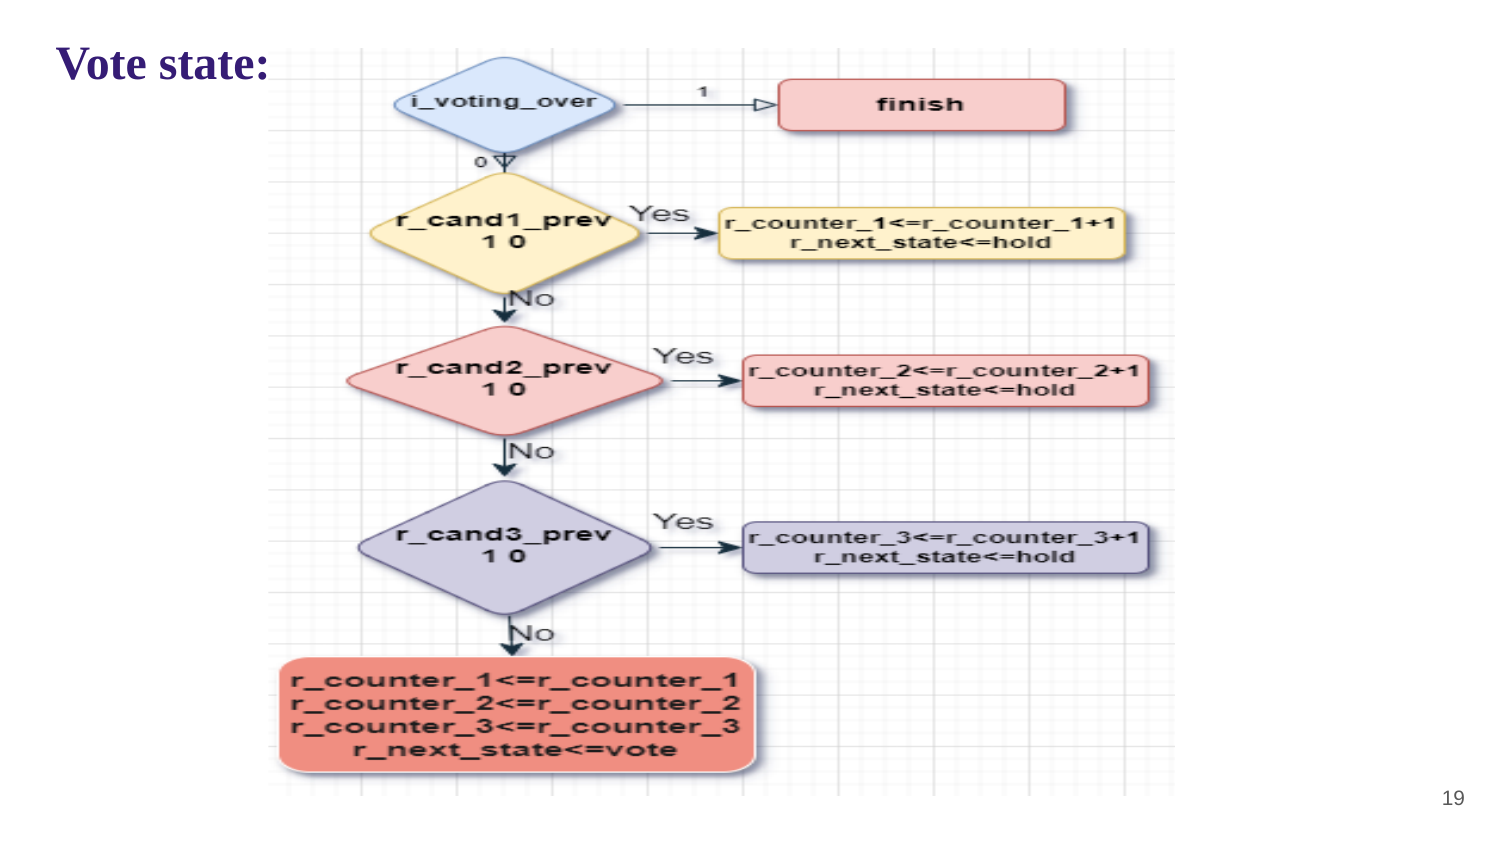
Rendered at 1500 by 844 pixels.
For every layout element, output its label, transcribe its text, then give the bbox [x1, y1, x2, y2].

text_box Vote state: [40, 16, 585, 97]
slide_number 19 [1389, 764, 1480, 830]
picture [268, 47, 1176, 796]
